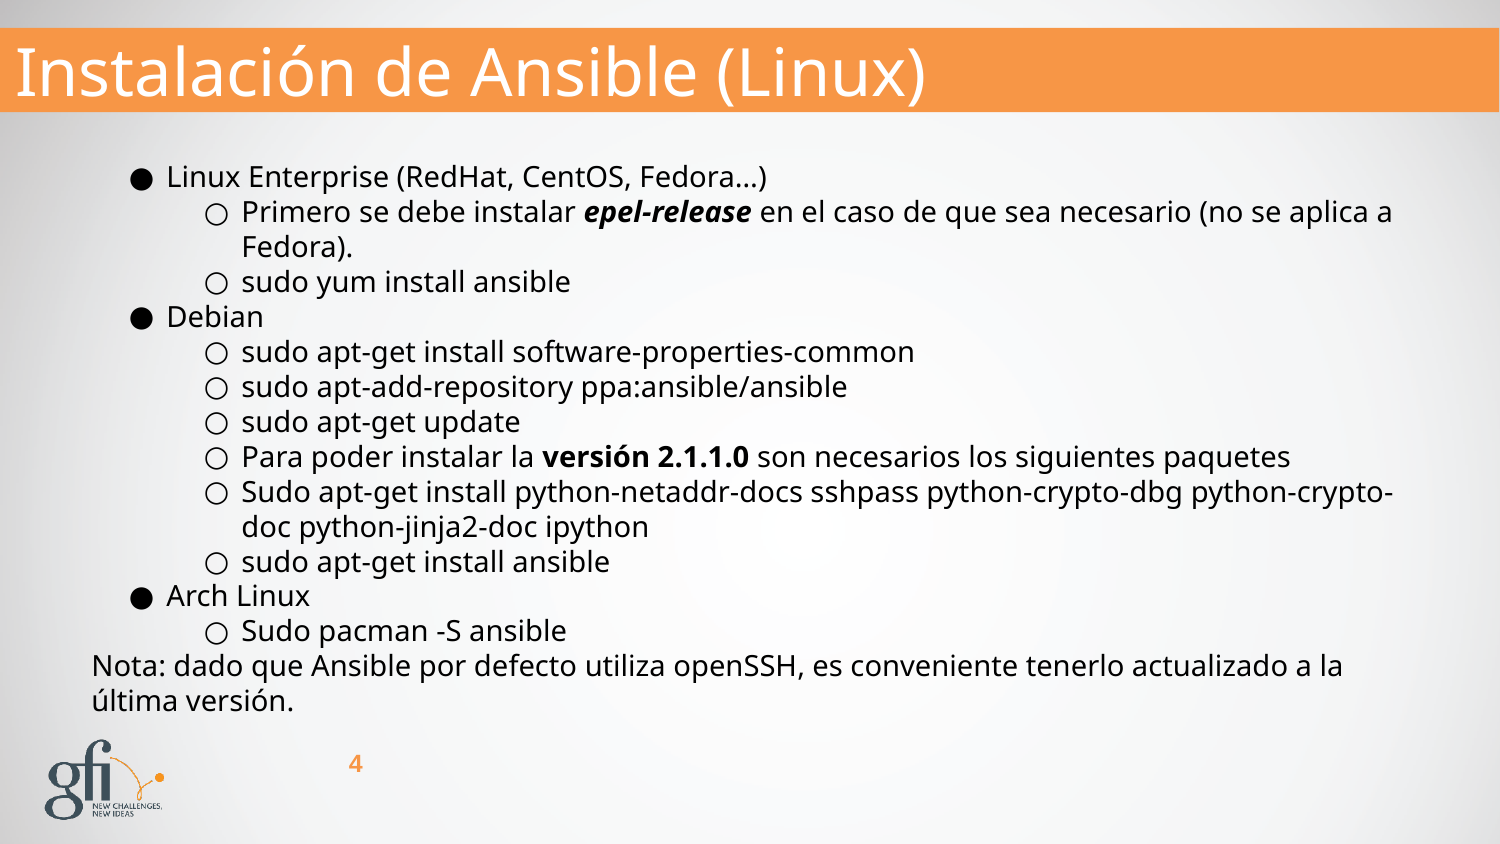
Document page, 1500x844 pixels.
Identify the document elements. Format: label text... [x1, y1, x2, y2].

picture [0, 0, 1500, 27]
slide_number 4 [348, 738, 402, 786]
title Instalación de Ansible (Linux) [15, 54, 1188, 118]
text_box [0, 27, 1500, 113]
text_box Linux Enterprise (RedHat, CentOS, Fedora…) Primero se debe instalar epel-release en el caso de que sea necesario (no se aplica a Fedora). sudo yum install ansible Debian sudo apt-get install software-properties-common sudo apt-add-repository ppa:ansible/ansible sudo apt-get update Para poder instalar la versión 2.1.1.0 son necesarios los siguientes paquetes Sudo apt-get install python-netaddr-docs sshpass python-crypto-dbg python-crypto-doc python-jinja2-doc ipython sudo apt-get install ansible Arch Linux Sudo pacman -S ansible Nota: dado que Ansible por defecto utiliza openSSH, es conveniente tenerlo actualizado a la última versión. [76, 143, 1420, 686]
picture [0, 113, 1500, 844]
